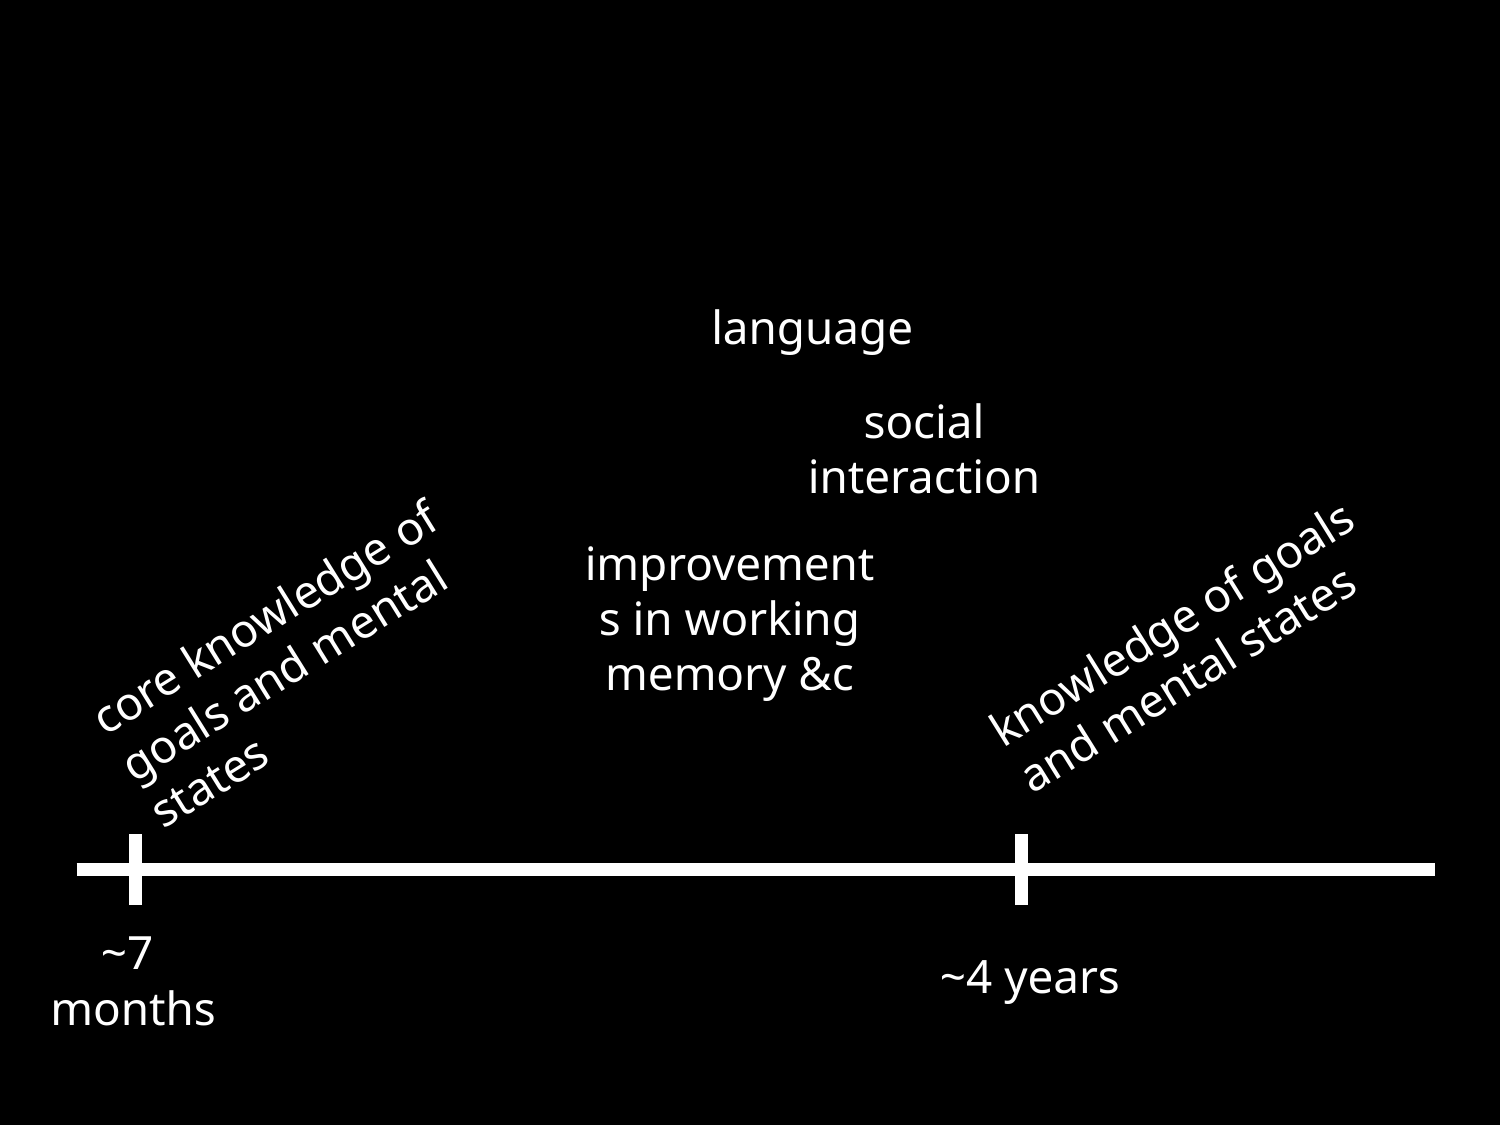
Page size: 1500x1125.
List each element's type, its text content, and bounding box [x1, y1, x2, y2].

text_box knowledge of goals and mental states [962, 432, 1475, 817]
text_box ~4 years [861, 940, 1199, 1011]
text_box core knowledge of goals and mental states [64, 420, 578, 852]
text_box social interaction [755, 385, 1093, 510]
text_box language [643, 291, 981, 361]
text_box ~7 months [0, 916, 296, 1042]
text_box improvements in working memory &c [560, 527, 899, 707]
